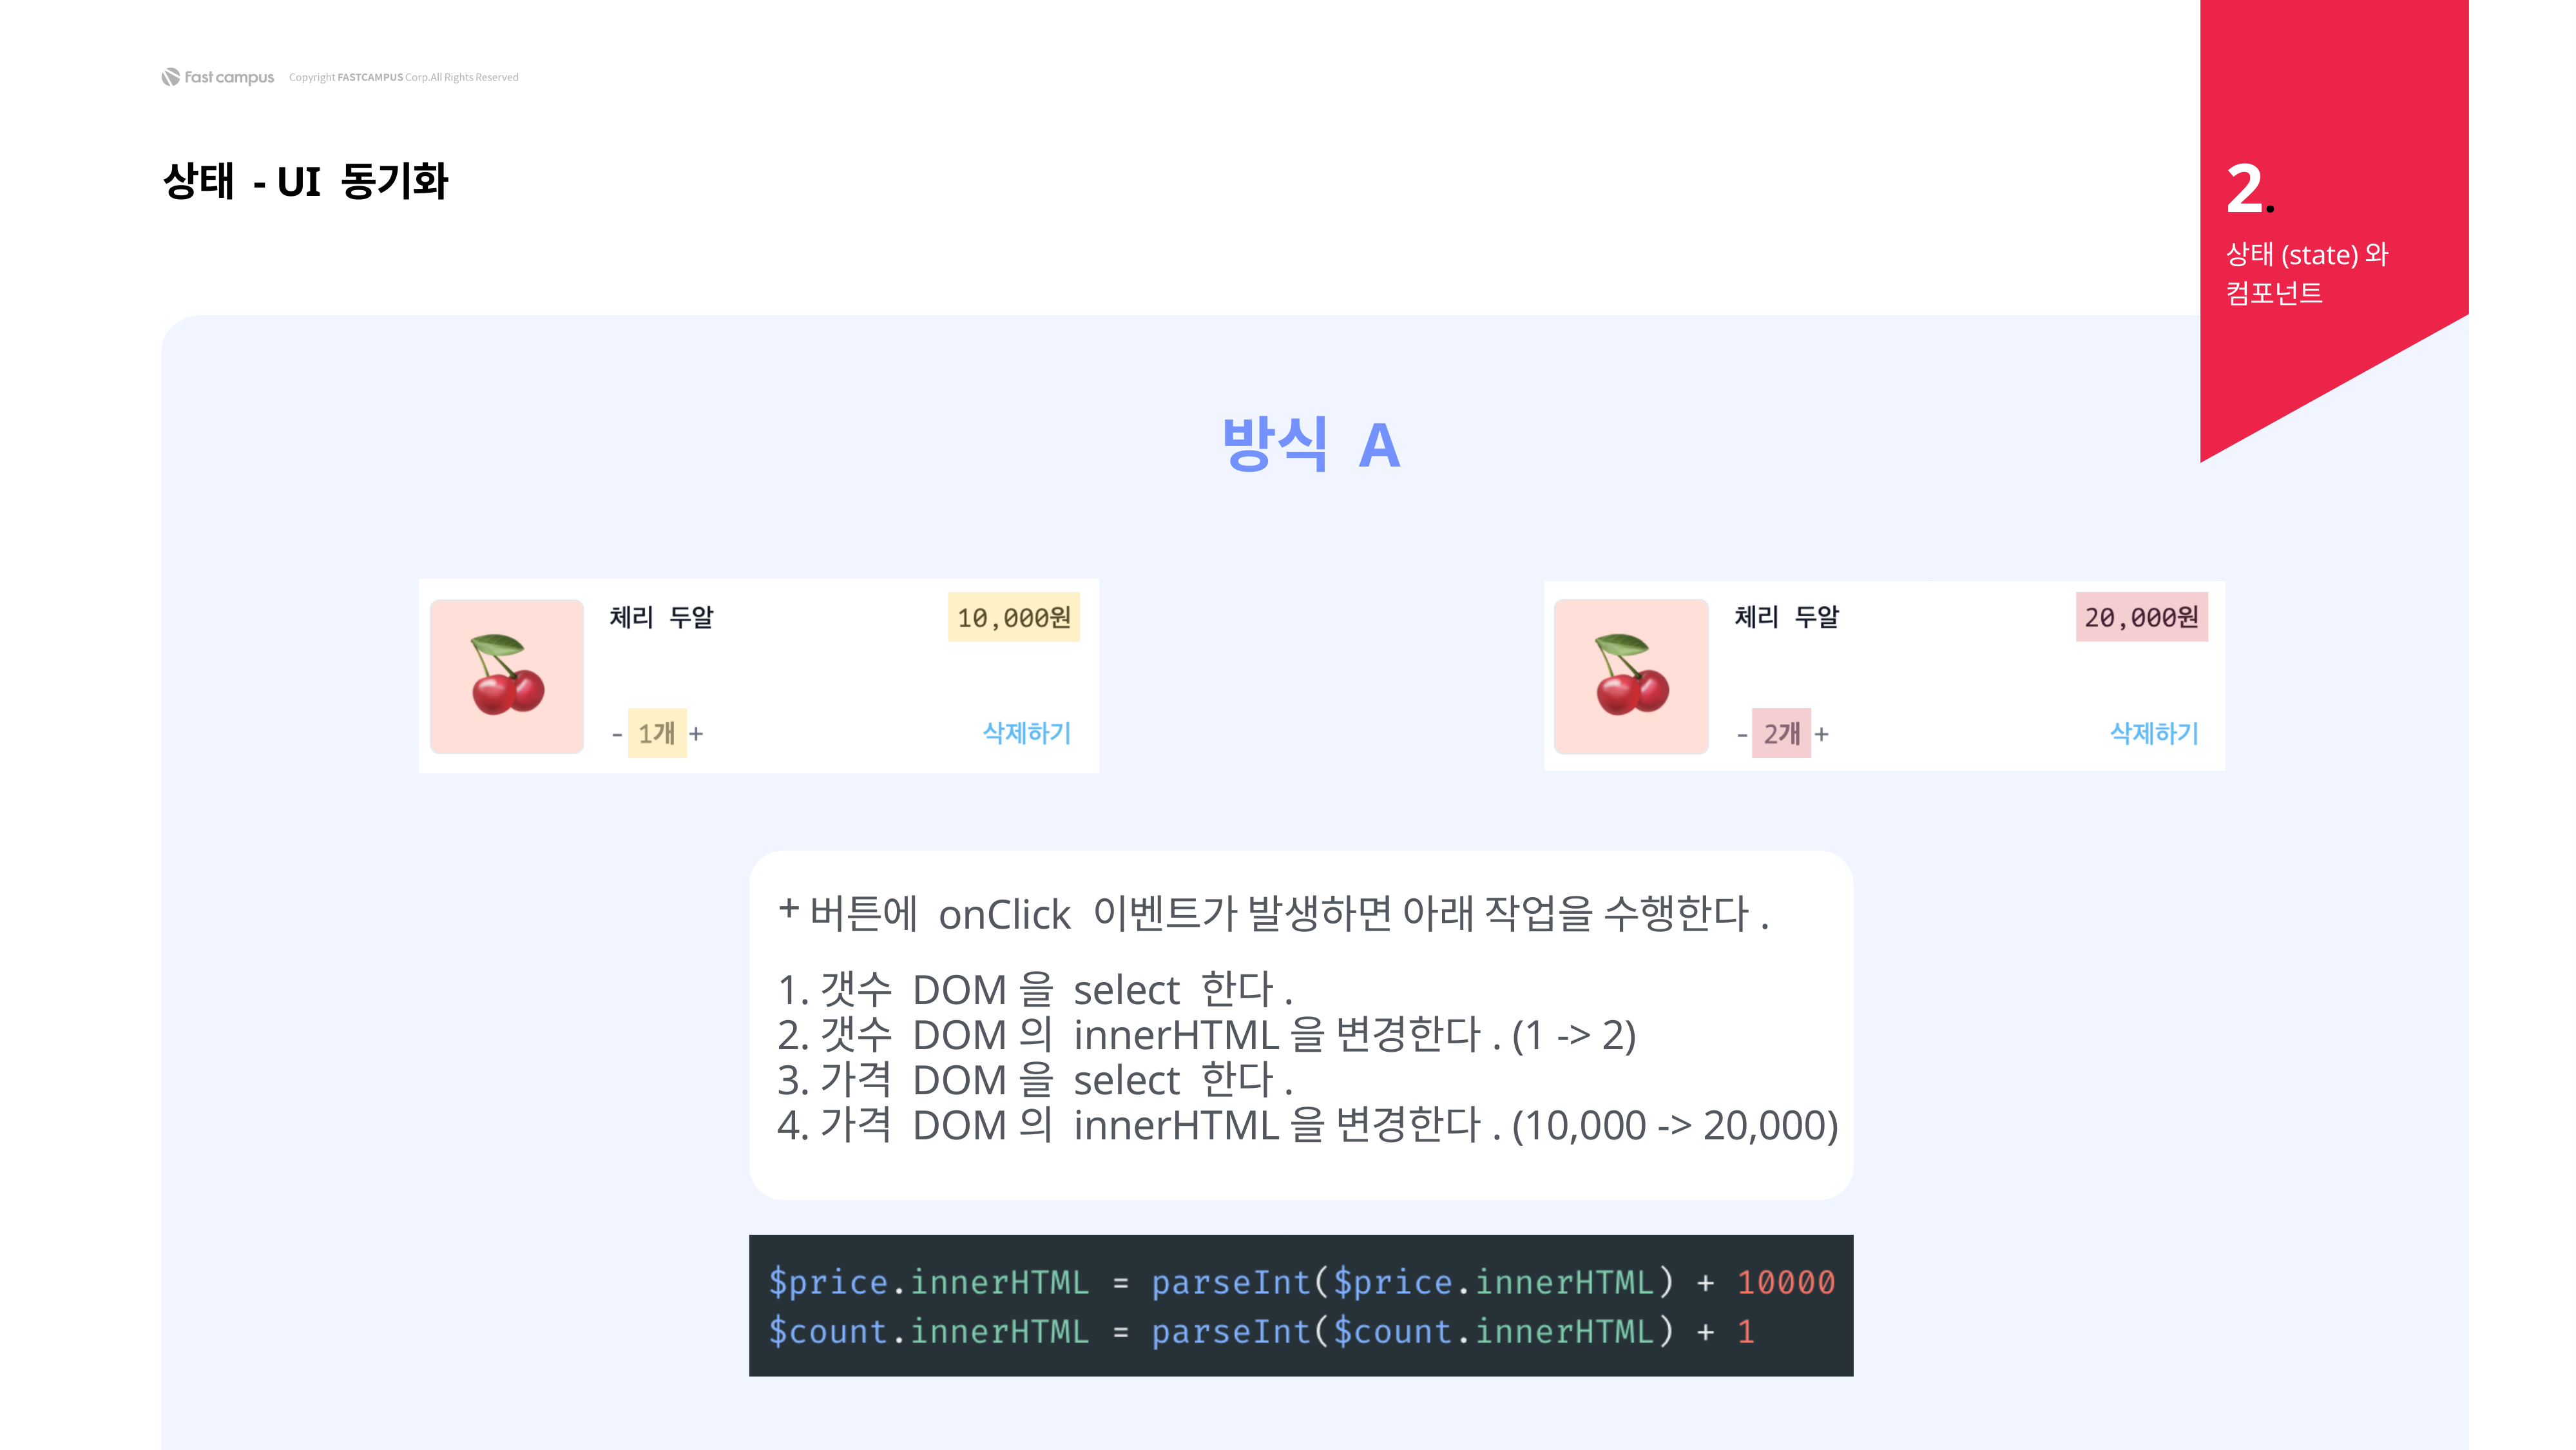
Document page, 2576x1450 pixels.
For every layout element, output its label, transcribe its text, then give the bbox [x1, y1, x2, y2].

text_box 상태(state)와 컴포넌트 [2201, 232, 2470, 314]
text_box 버튼에 onClick 이벤트가 발생하면 아래 작업을 수행한다. 갯수 DOM을 select 한다. 갯수 DOM의 innerHTML을 변경한다. (1 -> 2) 가격 DOM을 select 한다. 가격 DOM의 innerHTML을 변경한다. (10,000 -> 20,000) [773, 901, 1850, 1151]
text_box 방식 A [942, 405, 1680, 481]
text_box 상태 - UI 동기화 [160, 154, 631, 206]
picture [0, 0, 2576, 1450]
text_box [749, 851, 1854, 1201]
text_box 2. [2201, 148, 2470, 232]
